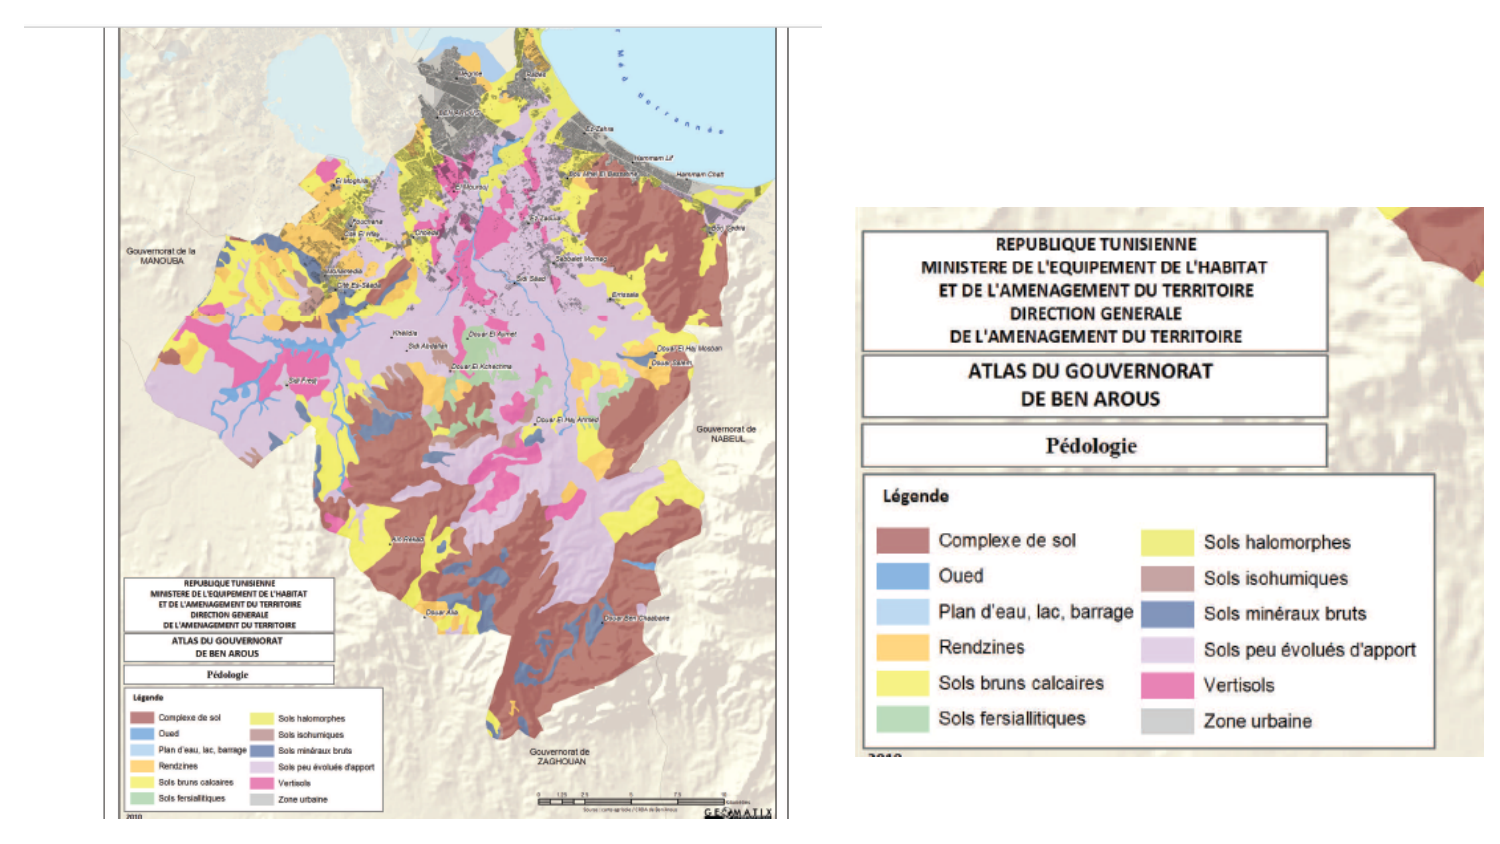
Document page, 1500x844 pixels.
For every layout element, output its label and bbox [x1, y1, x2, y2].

picture [24, 24, 822, 819]
picture [855, 206, 1484, 758]
